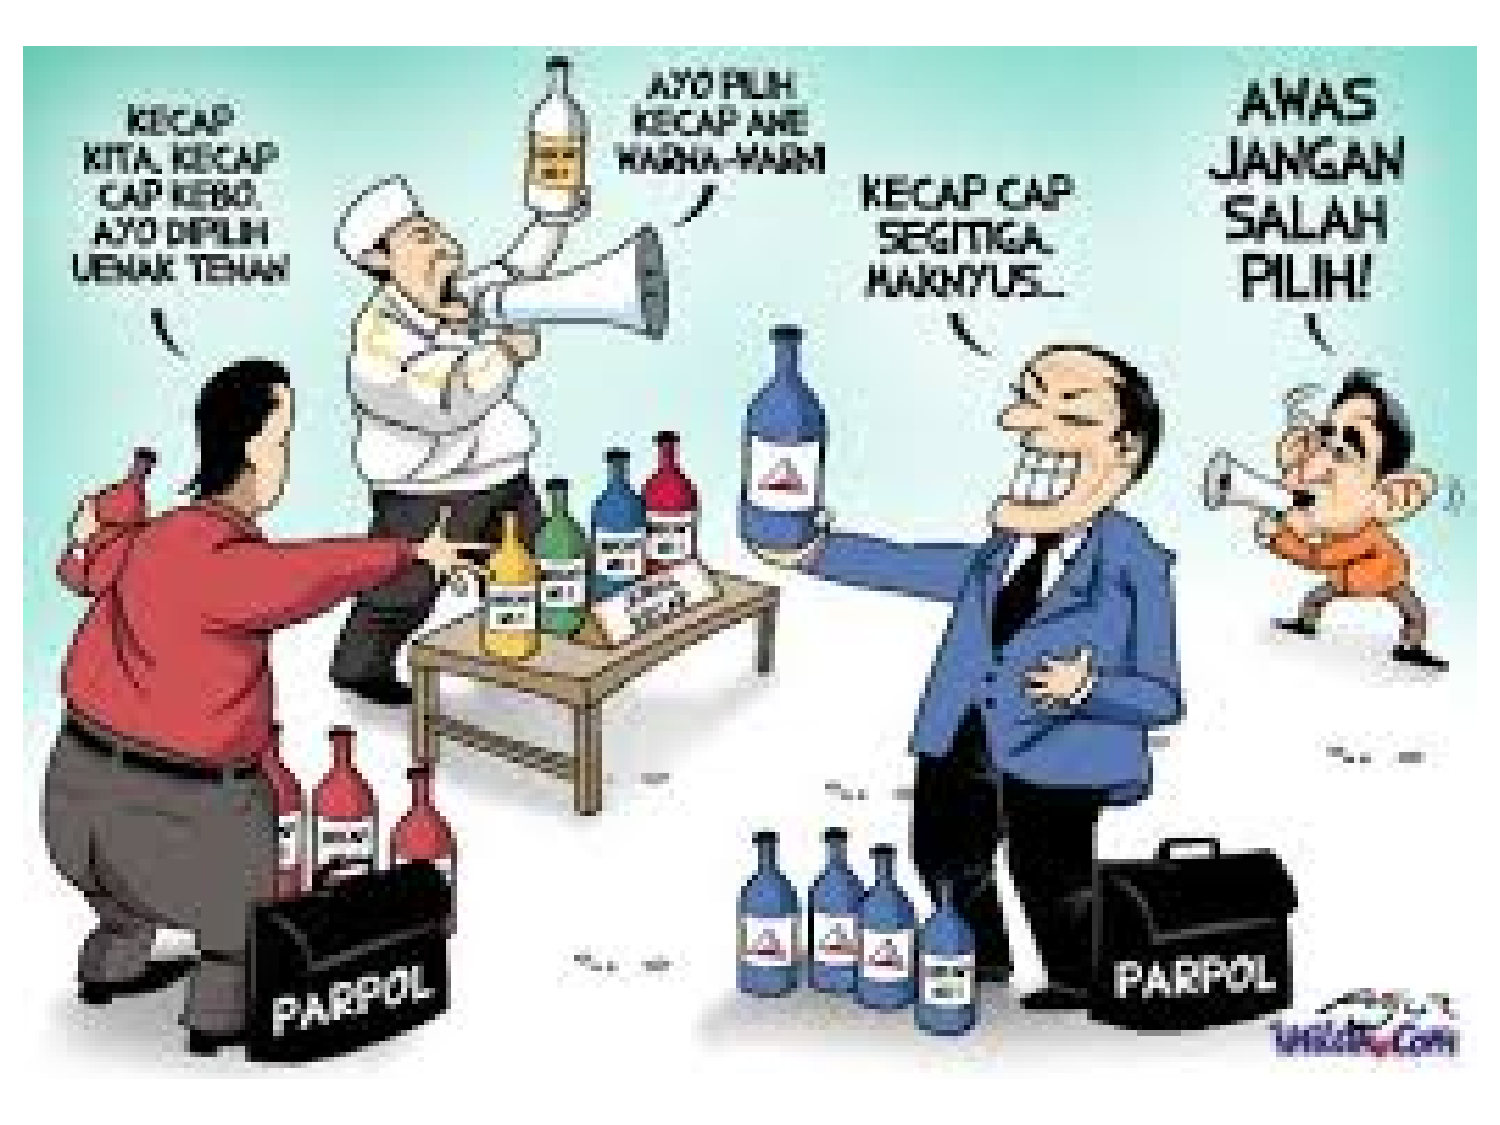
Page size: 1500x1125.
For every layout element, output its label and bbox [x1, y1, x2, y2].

picture [23, 46, 1477, 1079]
